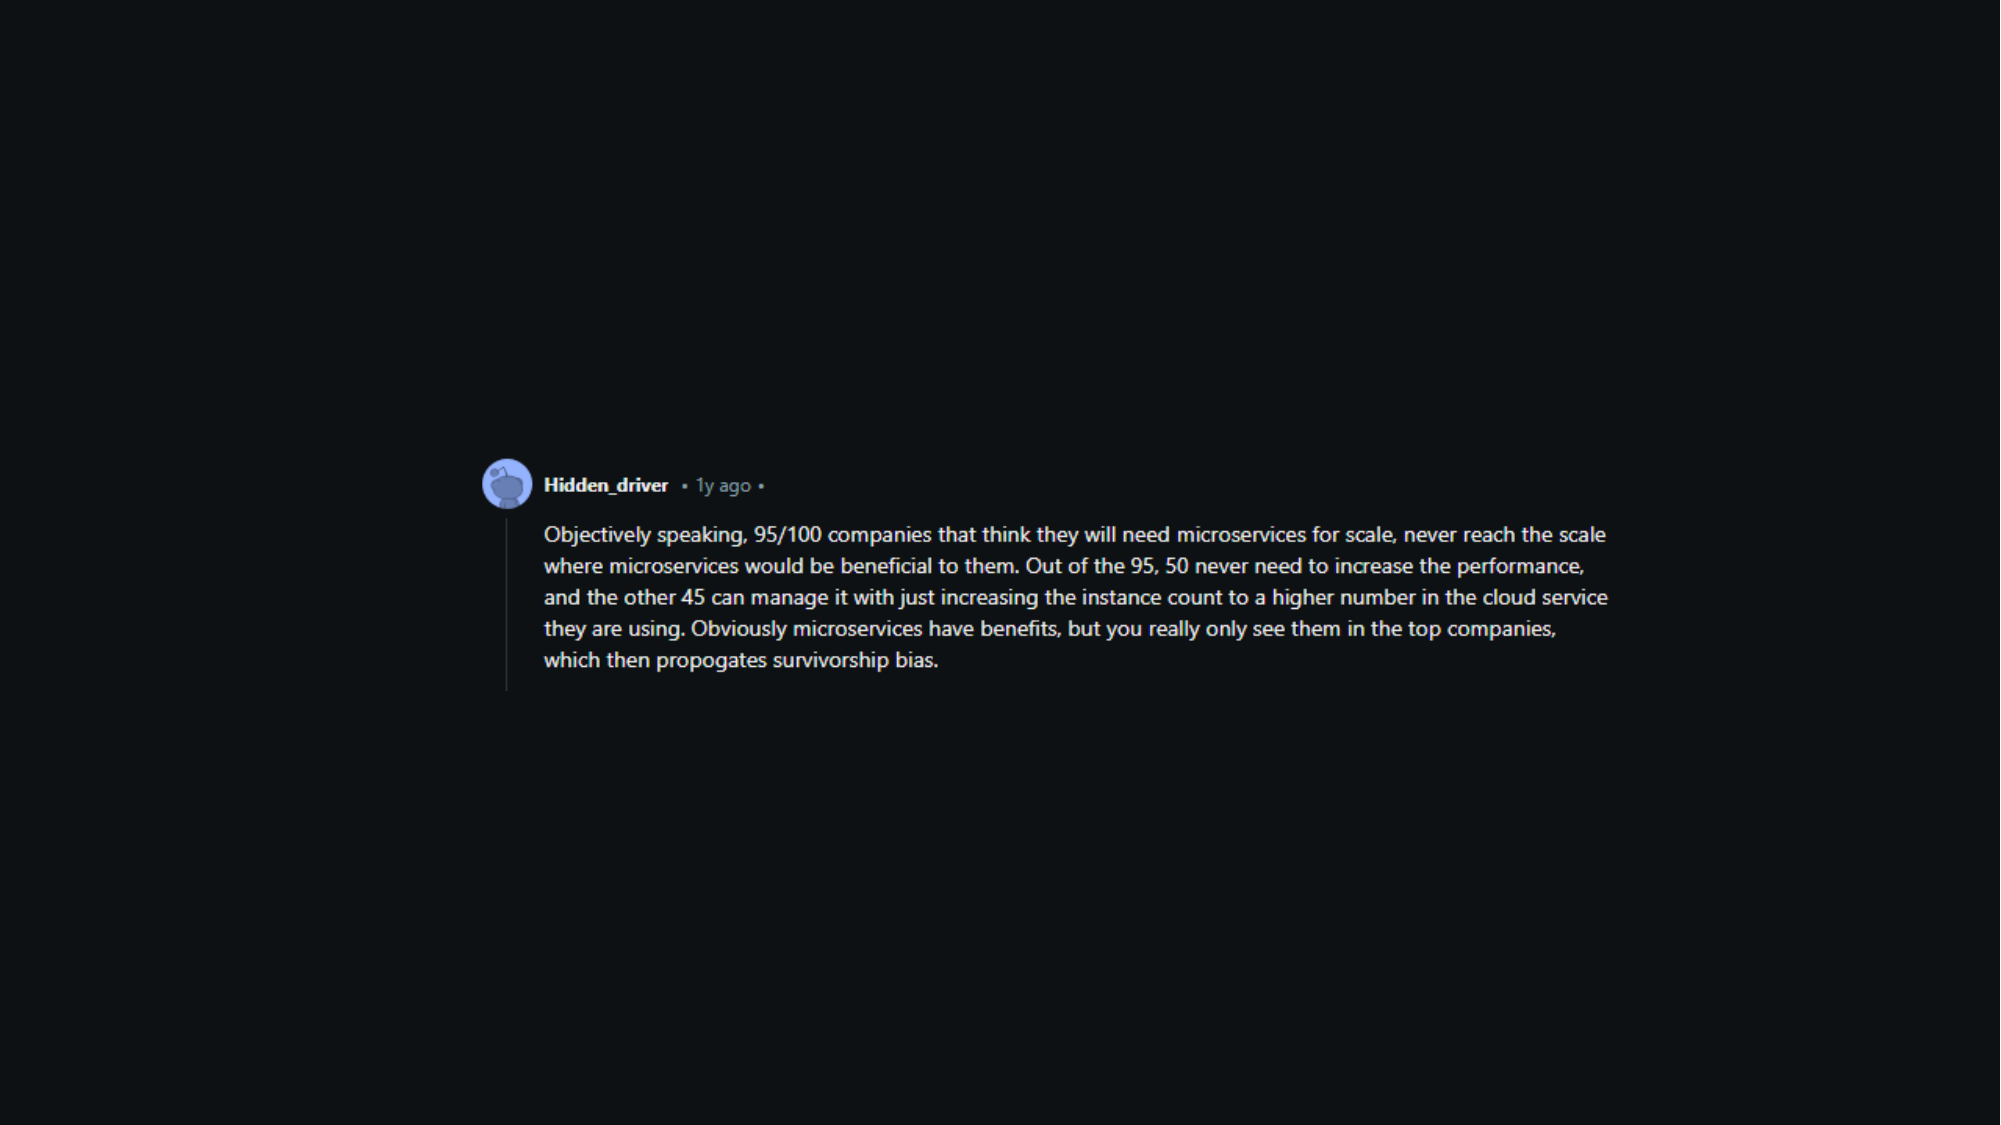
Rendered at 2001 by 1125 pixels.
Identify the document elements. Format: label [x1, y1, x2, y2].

picture [420, 434, 1662, 691]
